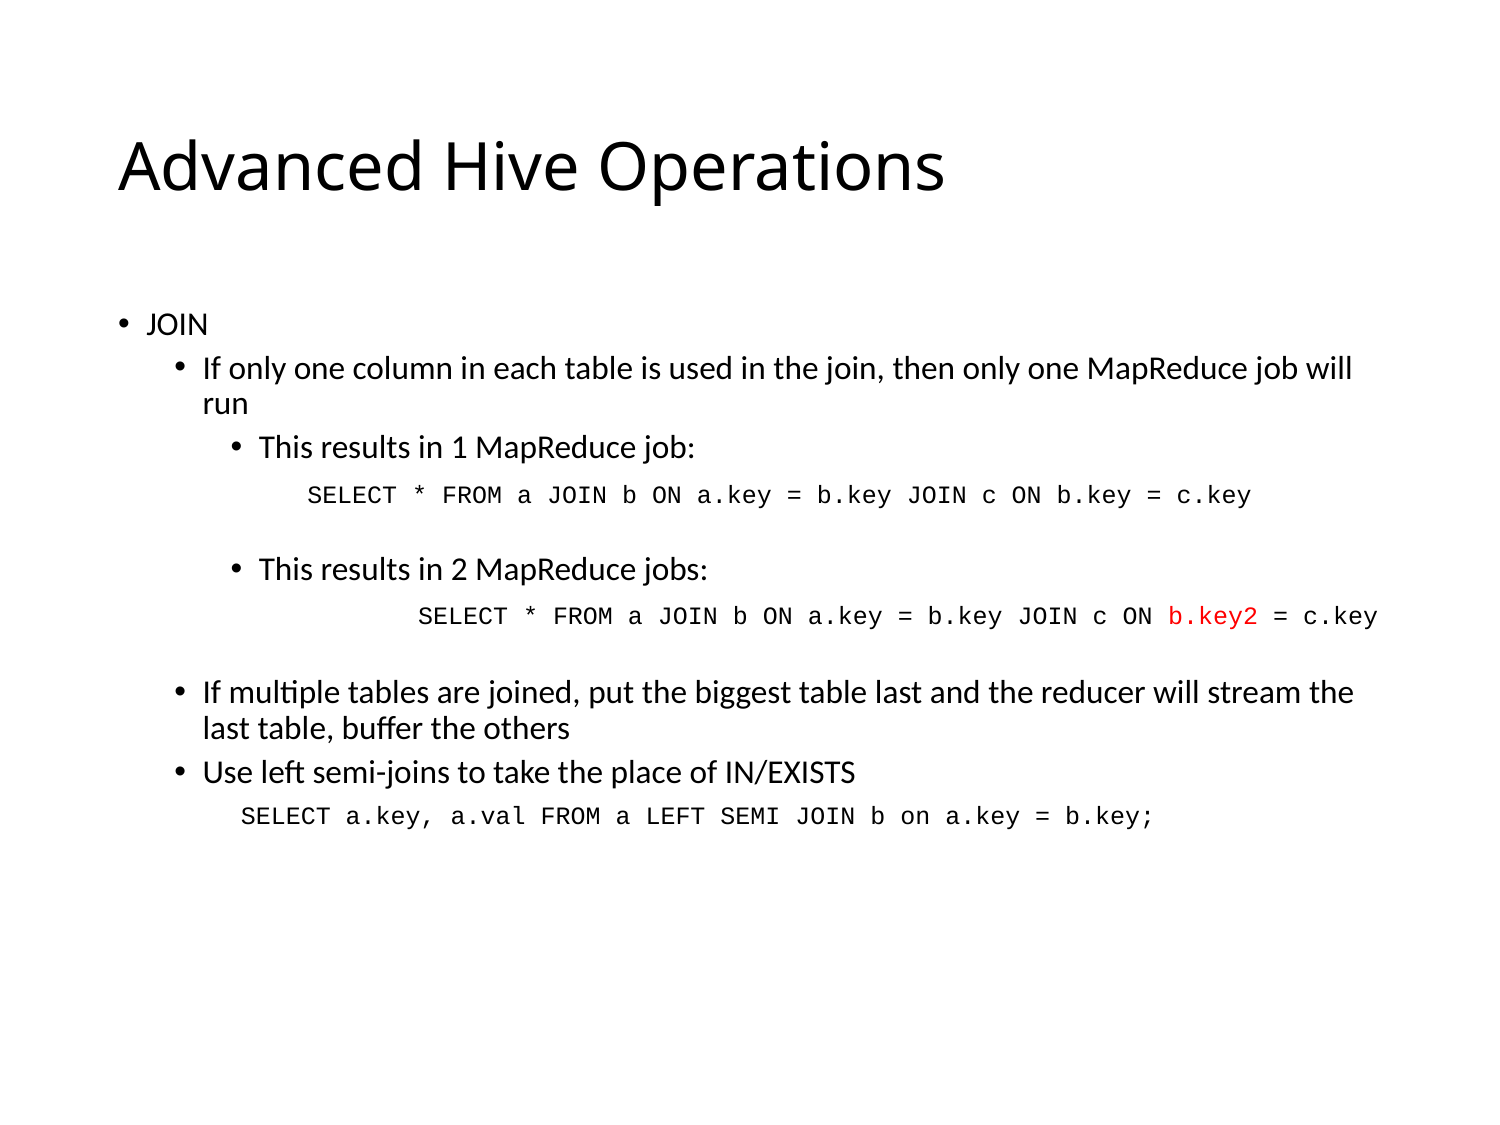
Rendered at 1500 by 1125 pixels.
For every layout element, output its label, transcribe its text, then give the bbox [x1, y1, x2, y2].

title Advanced Hive Operations [103, 59, 1397, 278]
list JOIN If only one column in each table is used in the join, then only one MapReduce job will run This results in 1 MapReduce job: SELECT * FROM a JOIN b ON a.key = b.key JOIN c ON b.key = c.key This results in 2 MapReduce jobs: SELECT * FROM a JOIN b ON a.key = b.key JOIN c ON b.key2 = c.key If multiple tables are joined, put the biggest table last and the reducer will stream the last table, buffer the others Use left semi-joins to take the place of IN/EXISTS SELECT a.key, a.val FROM a LEFT SEMI JOIN b on a.key = b.key; [103, 299, 1397, 1014]
